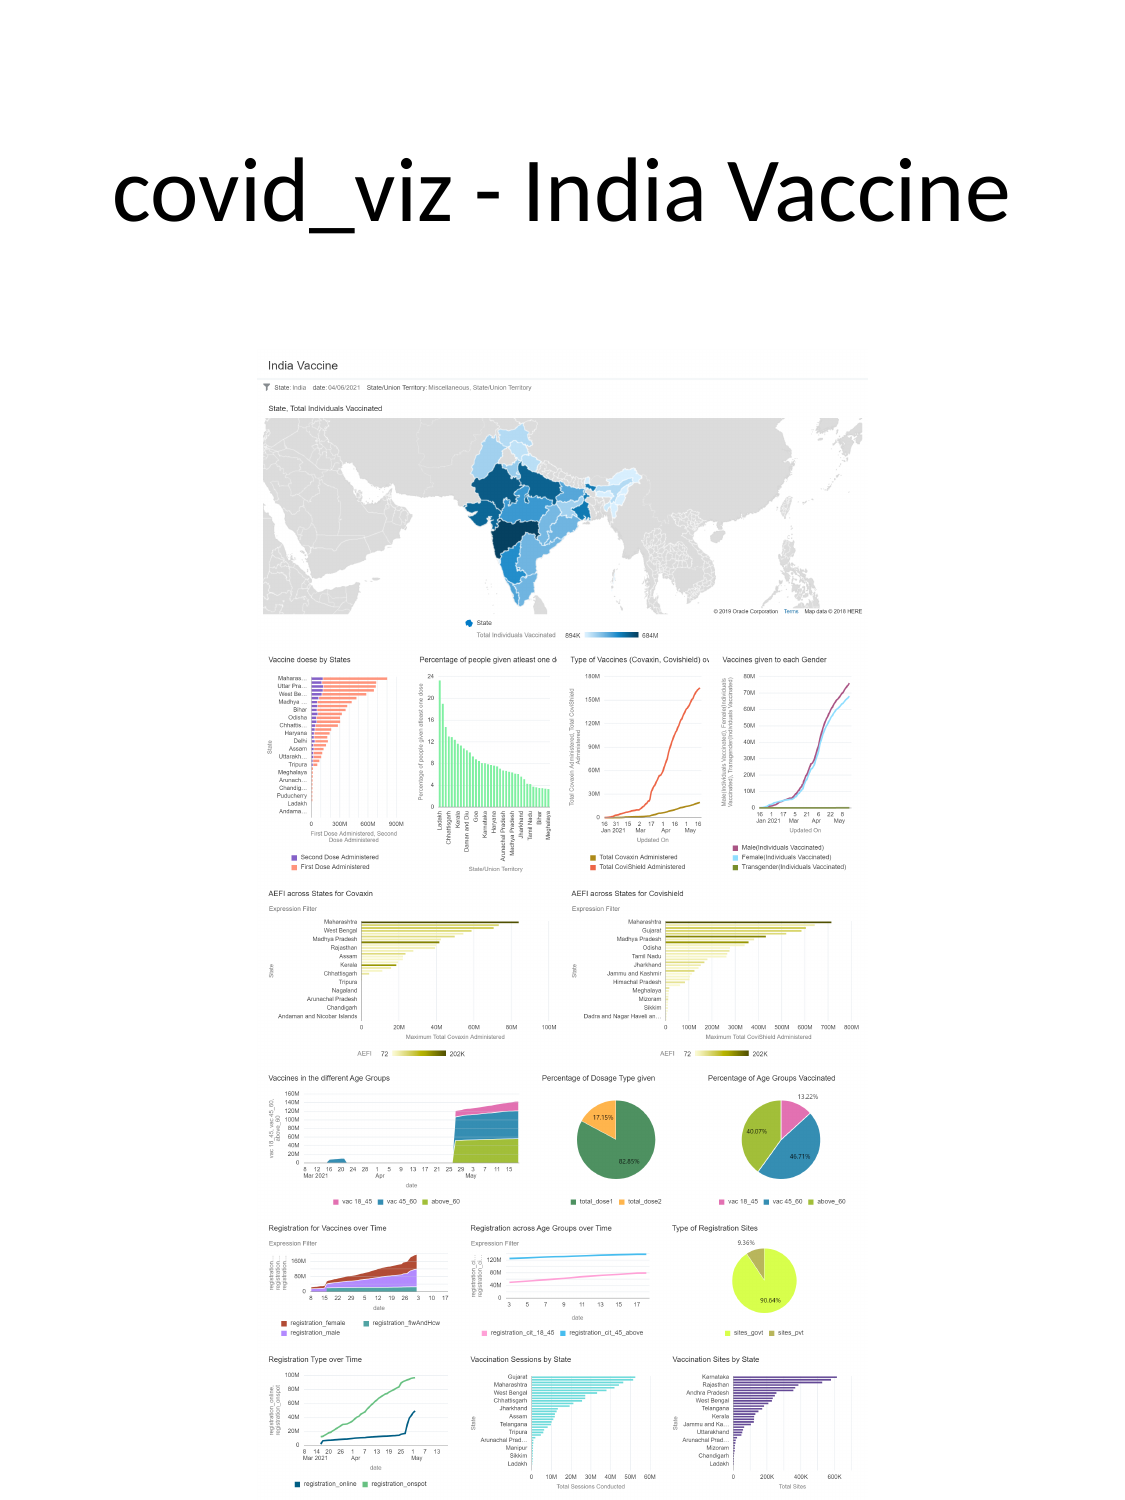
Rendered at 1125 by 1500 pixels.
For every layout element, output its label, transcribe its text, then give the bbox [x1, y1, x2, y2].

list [256, 349, 869, 1500]
title covid_viz - India Vaccine [56, 60, 1069, 310]
